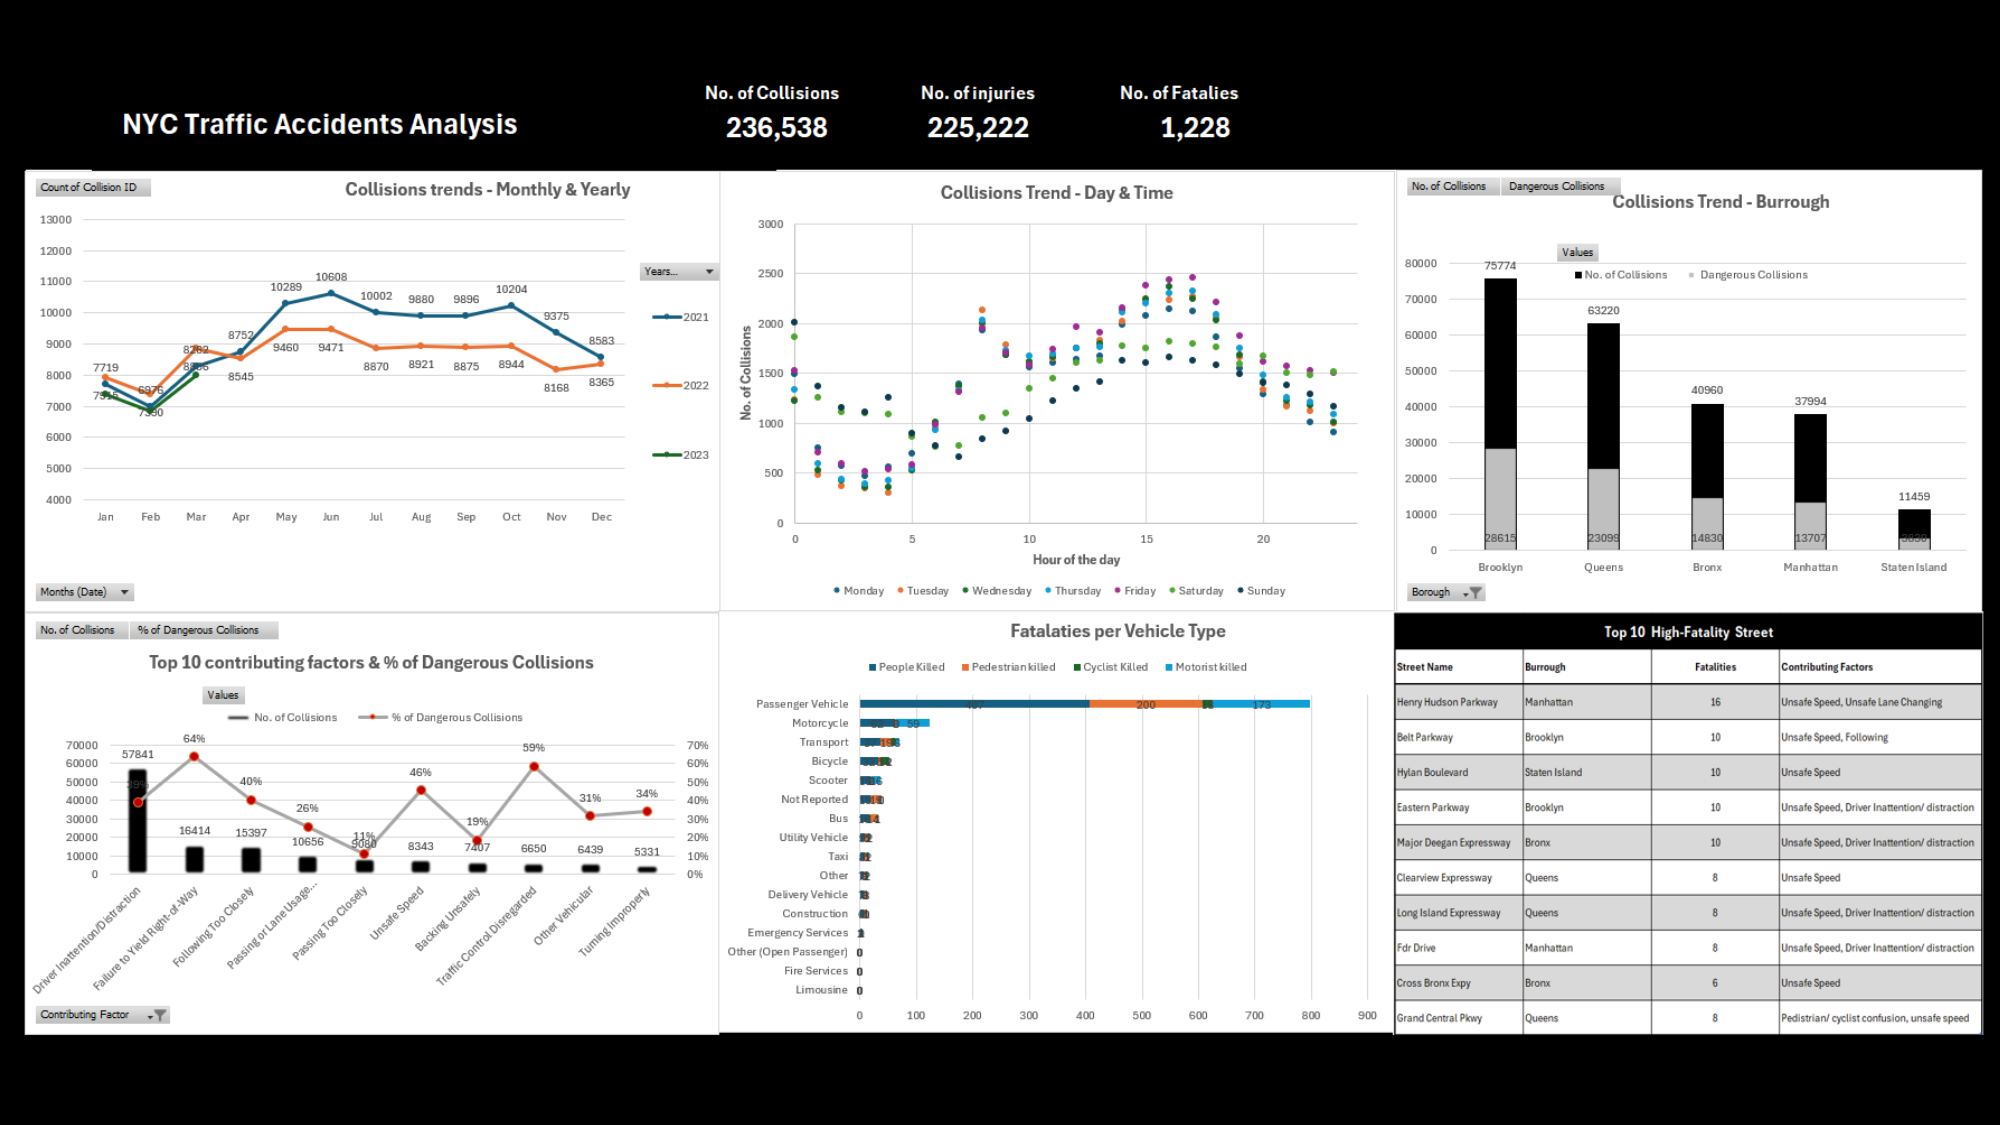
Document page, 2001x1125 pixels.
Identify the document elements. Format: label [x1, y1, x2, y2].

list [0, 79, 1999, 1045]
